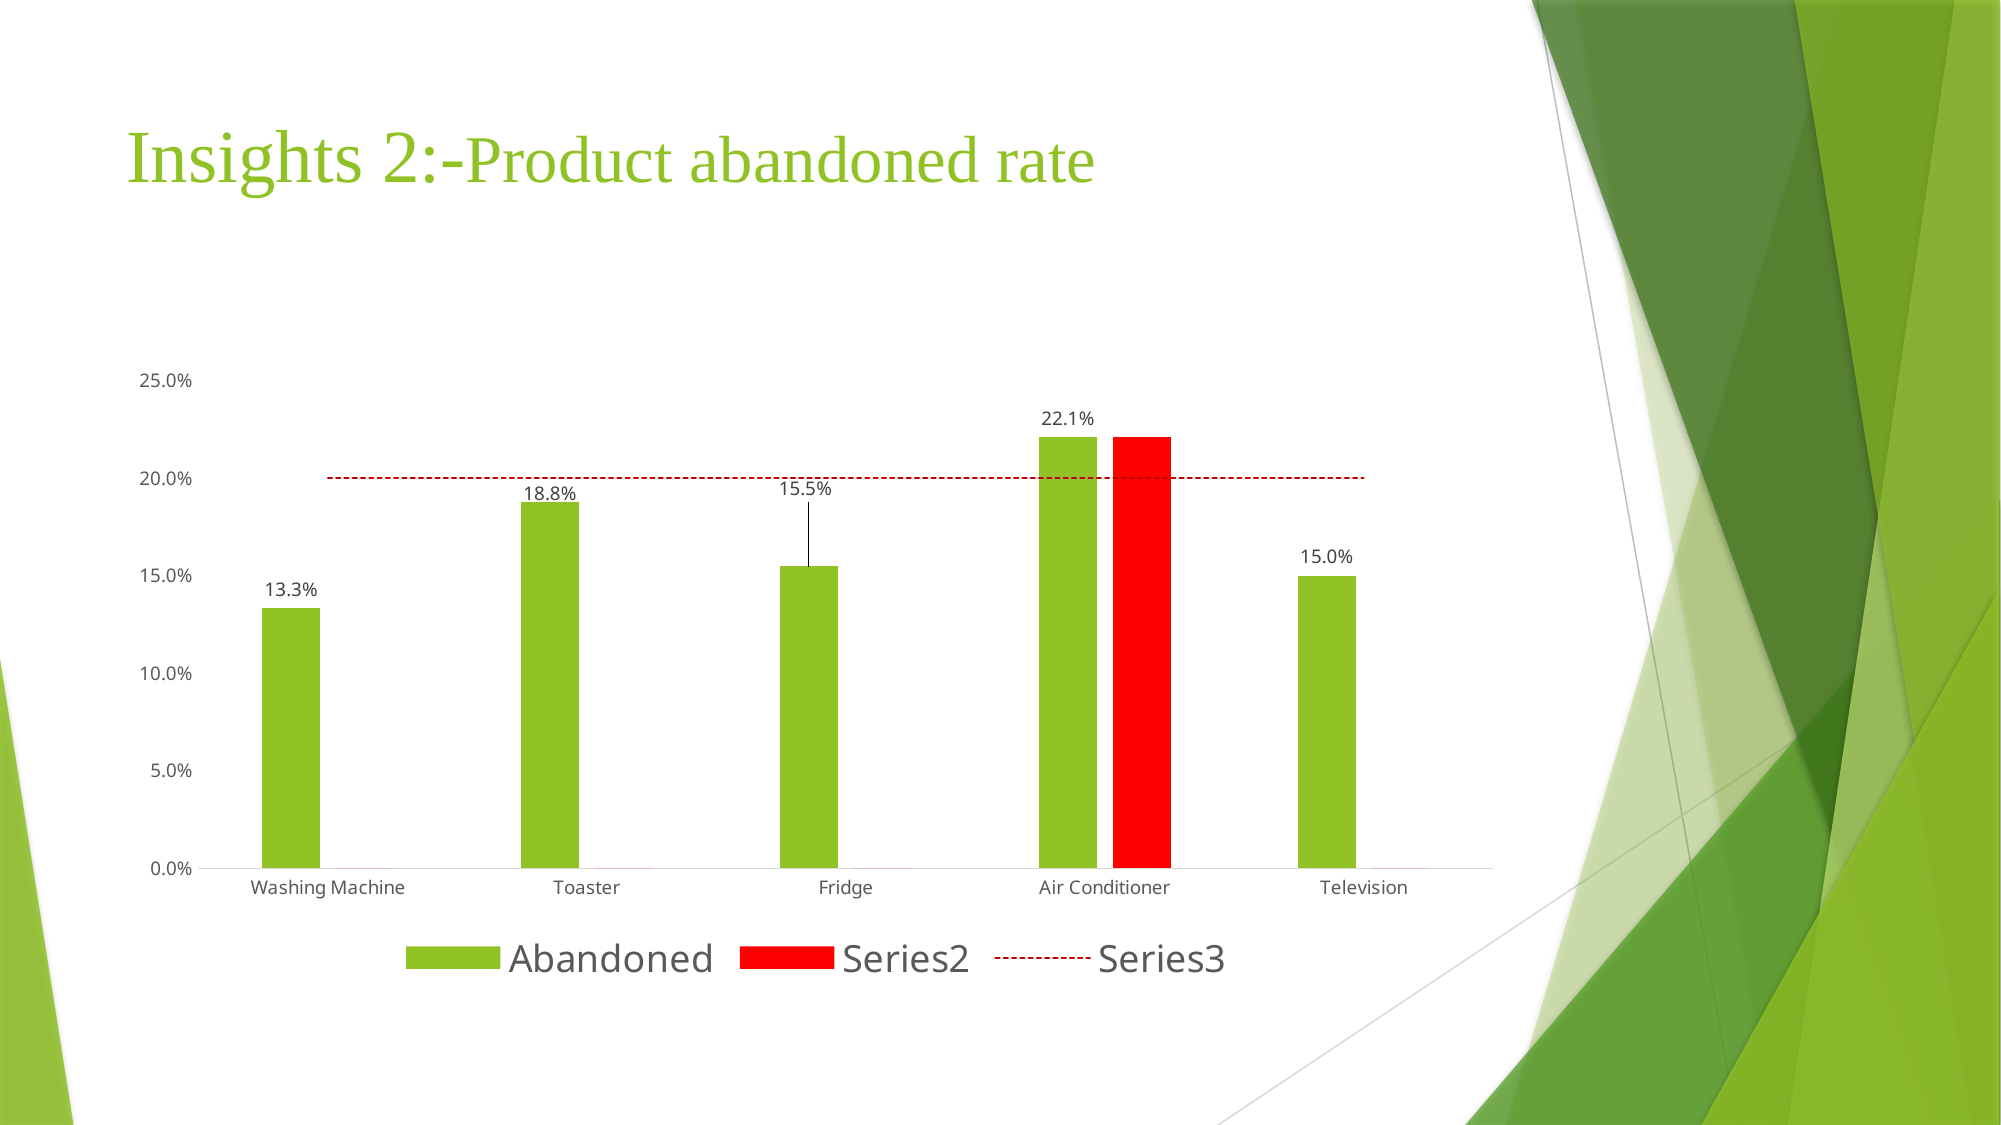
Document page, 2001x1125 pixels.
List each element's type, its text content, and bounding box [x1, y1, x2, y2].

title Insights 2:-Product abandoned rate [111, 99, 1522, 317]
chart [110, 353, 1522, 992]
